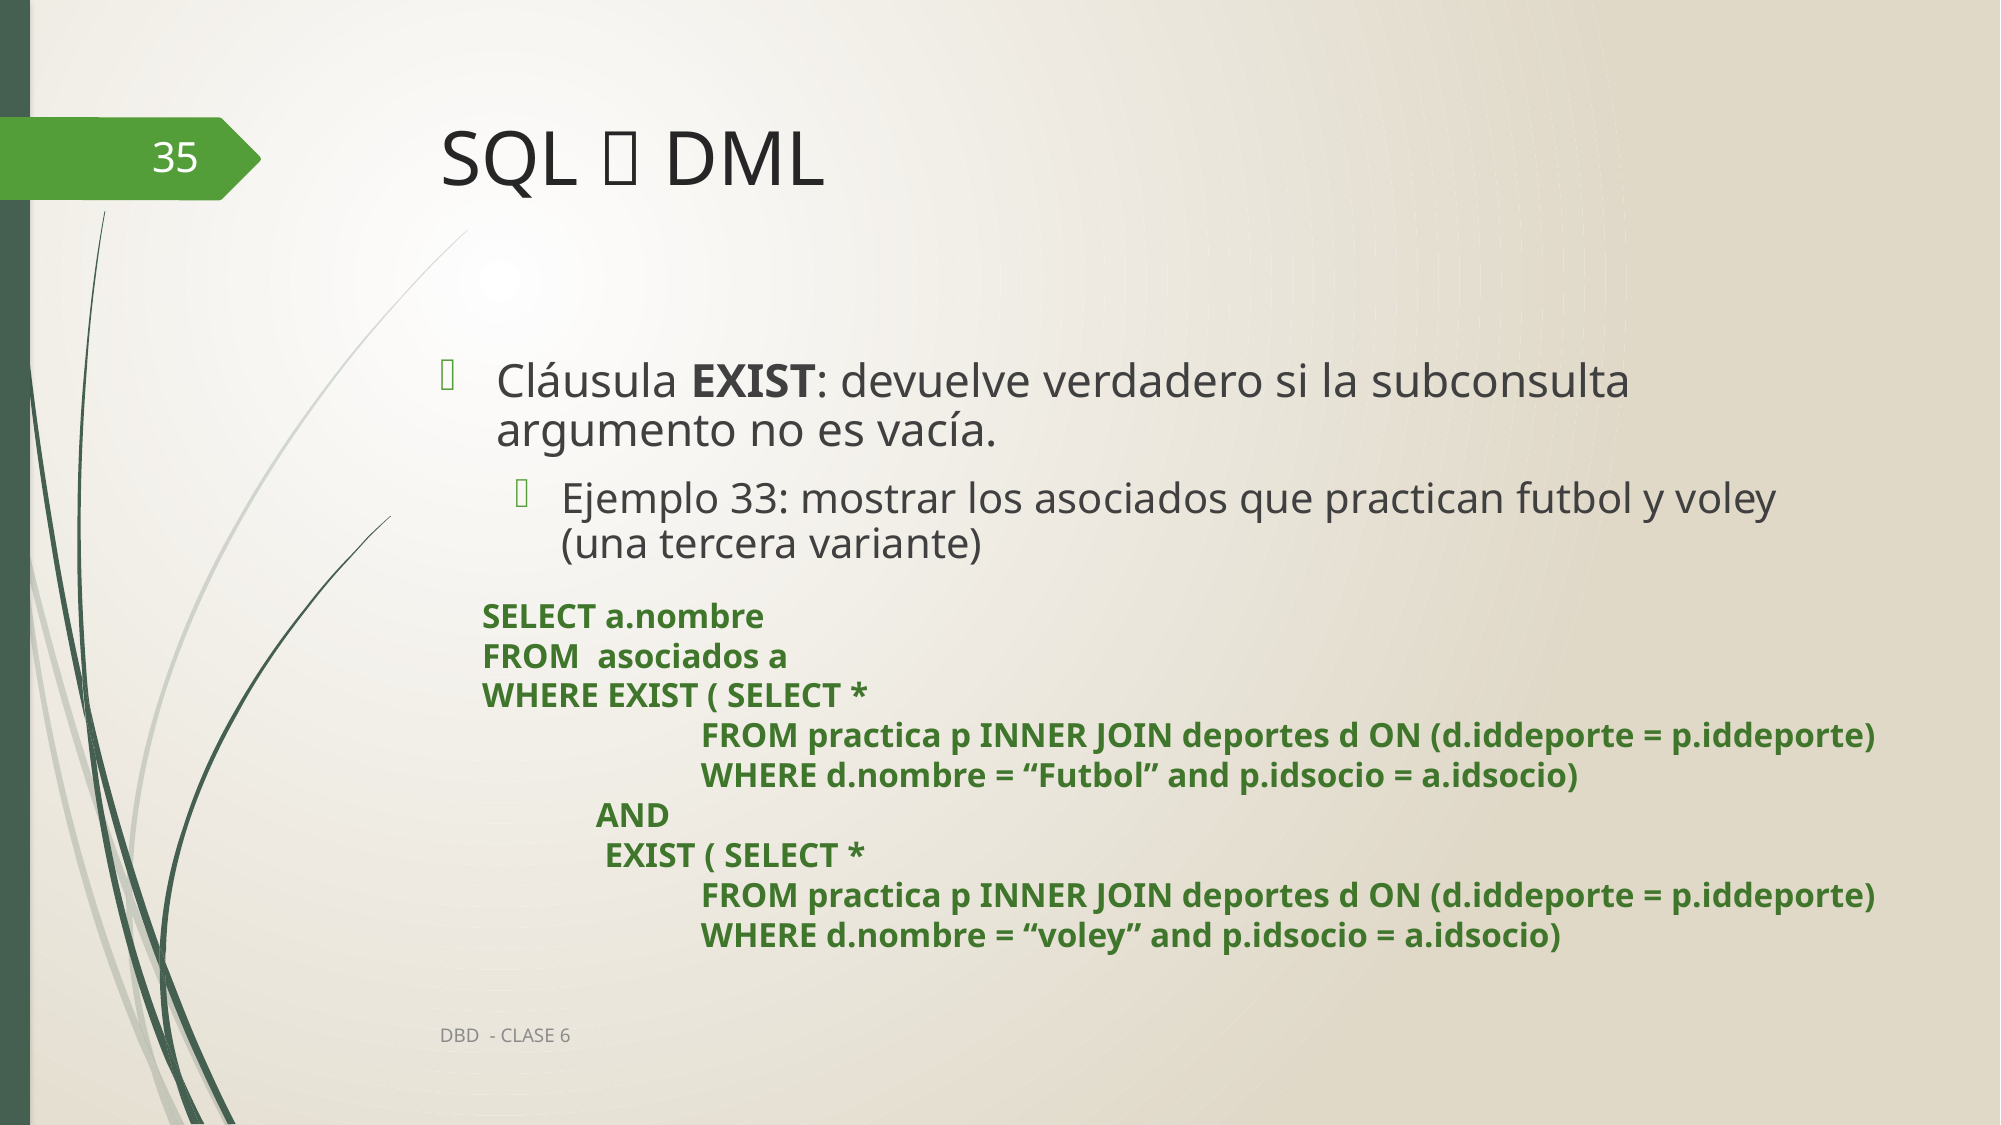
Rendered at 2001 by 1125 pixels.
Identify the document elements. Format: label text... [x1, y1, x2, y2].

list Cláusula EXIST: devuelve verdadero si la subconsulta argumento no es vacía. Ejemplo 33: mostrar los asociados que practican futbol y voley (una tercera variante) [424, 350, 1888, 970]
footer DBD - CLASE 6 [424, 1006, 1675, 1067]
title SQL  DML [425, 102, 1888, 313]
text_box SELECT a.nombre FROM asociados a WHERE EXIST ( SELECT * FROM practica p INNER JOIN deportes d ON (d.iddeporte = p.iddeporte) WHERE d.nombre = “Futbol” and p.idsocio = a.idsocio) AND EXIST ( SELECT * FROM practica p INNER JOIN deportes d ON (d.iddeporte = p.iddeporte) WHERE d.nombre = “voley” and p.idsocio = a.idsocio) [467, 587, 1947, 1002]
slide_number 35 [87, 129, 216, 190]
